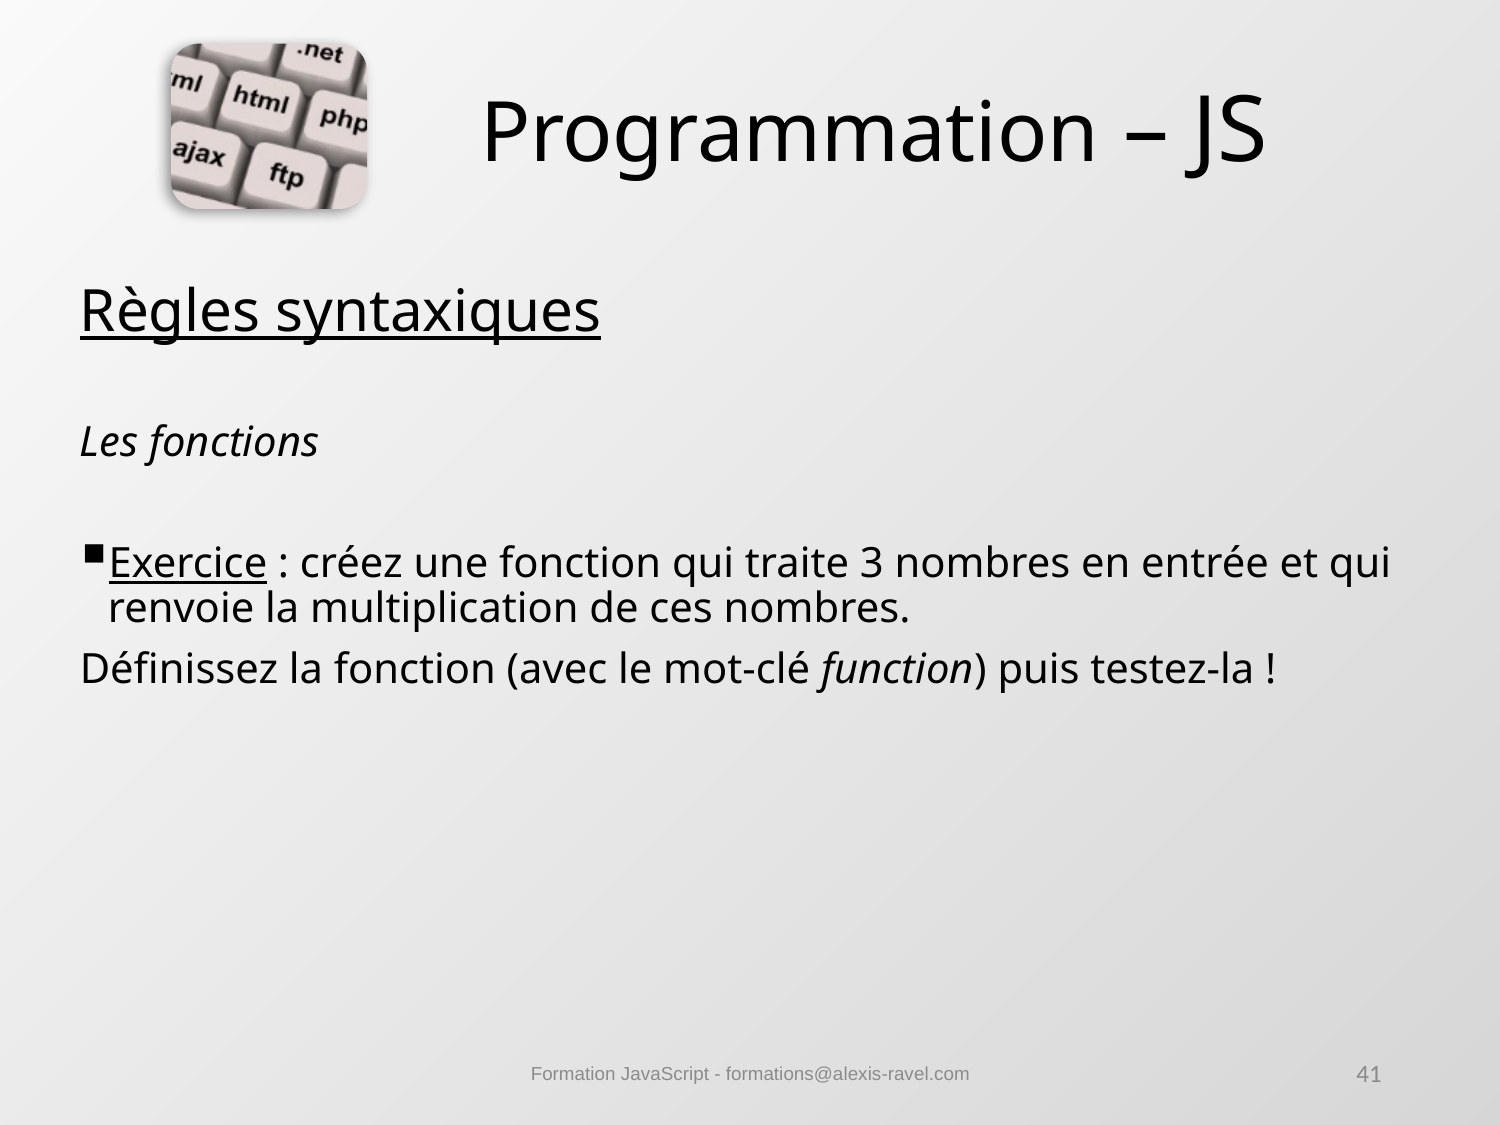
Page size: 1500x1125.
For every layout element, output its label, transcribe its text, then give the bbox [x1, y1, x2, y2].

list Règles syntaxiques Les fonctions Exercice : créez une fonction qui traite 3 nombres en entrée et qui renvoie la multiplication de ces nombres. Définissez la fonction (avec le mot-clé function) puis testez-la ! [64, 208, 1415, 1125]
slide_number 41 [1059, 1042, 1397, 1103]
text_box Programmation – JS [350, 42, 1436, 206]
footer Formation JavaScript - formations@alexis-ravel.com [496, 1042, 1004, 1103]
picture [171, 43, 368, 209]
